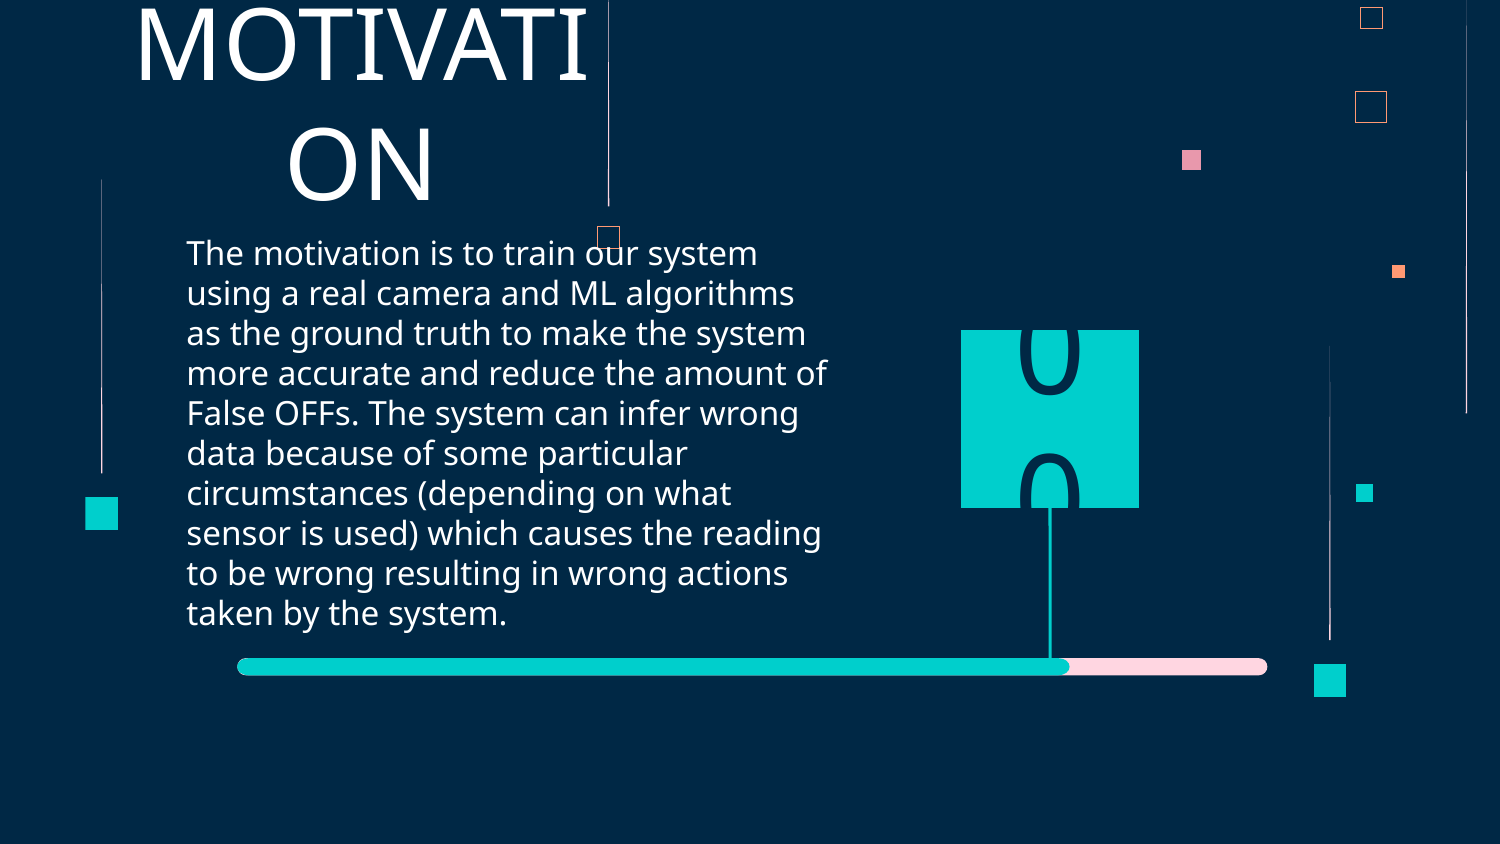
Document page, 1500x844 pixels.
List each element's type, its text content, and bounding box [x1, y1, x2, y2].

title 00 [969, 371, 1131, 467]
title MOTIVATION [99, 98, 623, 236]
subtitle The motivation is to train our system using a real camera and ML algorithms as the ground truth to make the system more accurate and reduce the amount of False OFFs. The system can infer wrong data because of some particular circumstances (depending on what sensor is used) which causes the reading to be wrong resulting in wrong actions taken by the system. [171, 217, 844, 663]
text_box [961, 330, 1139, 508]
text_box [1061, 658, 1268, 676]
text_box [237, 658, 1070, 676]
